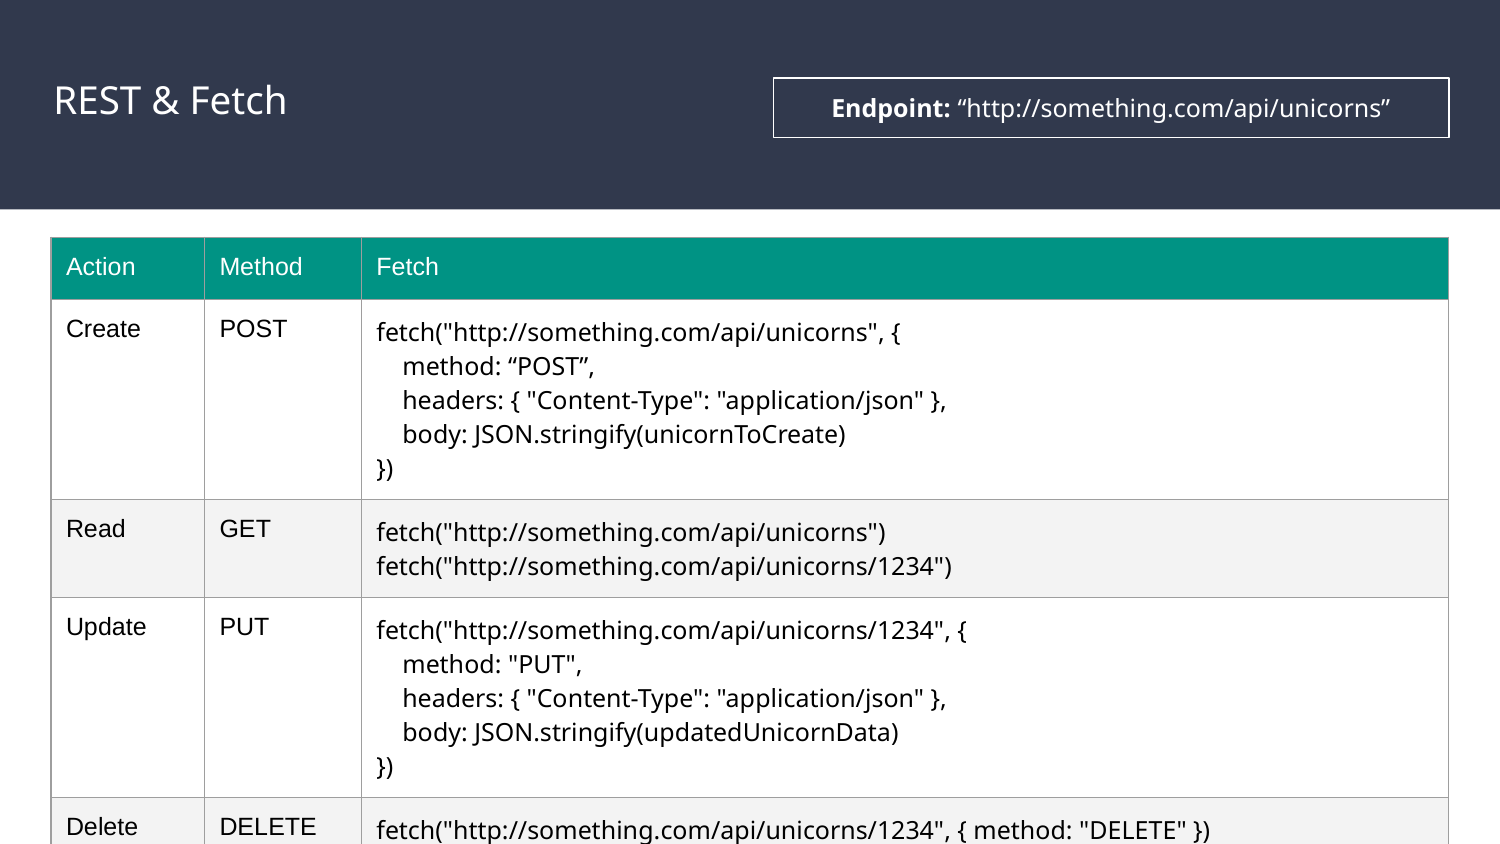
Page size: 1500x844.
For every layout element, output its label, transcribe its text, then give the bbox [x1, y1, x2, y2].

table_cell fetch("http://something.com/api/unicorns/1234", { method: "PUT", headers: { "Content-Type": "application/json" }, body: JSON.stringify(updatedUnicornData) }) [362, 598, 1448, 797]
table_header Action [52, 238, 204, 299]
table_cell Update [52, 598, 204, 797]
table_cell PUT [205, 598, 361, 797]
text_box Endpoint: “http://something.com/api/unicorns” [773, 77, 1449, 138]
table_cell Create [52, 300, 204, 499]
table_cell GET [205, 500, 361, 597]
table_cell DELETE [205, 798, 361, 844]
table_cell fetch("http://something.com/api/unicorns/1234", { method: "DELETE" }) [362, 798, 1448, 844]
table_header Method [205, 238, 361, 299]
table_cell Read [52, 500, 204, 597]
table_cell fetch("http://something.com/api/unicorns") fetch("http://something.com/api/unicorns/1234") [362, 500, 1448, 597]
table_cell fetch("http://something.com/api/unicorns", { method: “POST”, headers: { "Content-Type": "application/json" }, body: JSON.stringify(unicornToCreate) }) [362, 300, 1448, 499]
table_cell Delete [52, 798, 204, 844]
title REST & Fetch [38, 61, 1087, 139]
table_cell POST [205, 300, 361, 499]
table_header Fetch [362, 238, 1448, 299]
